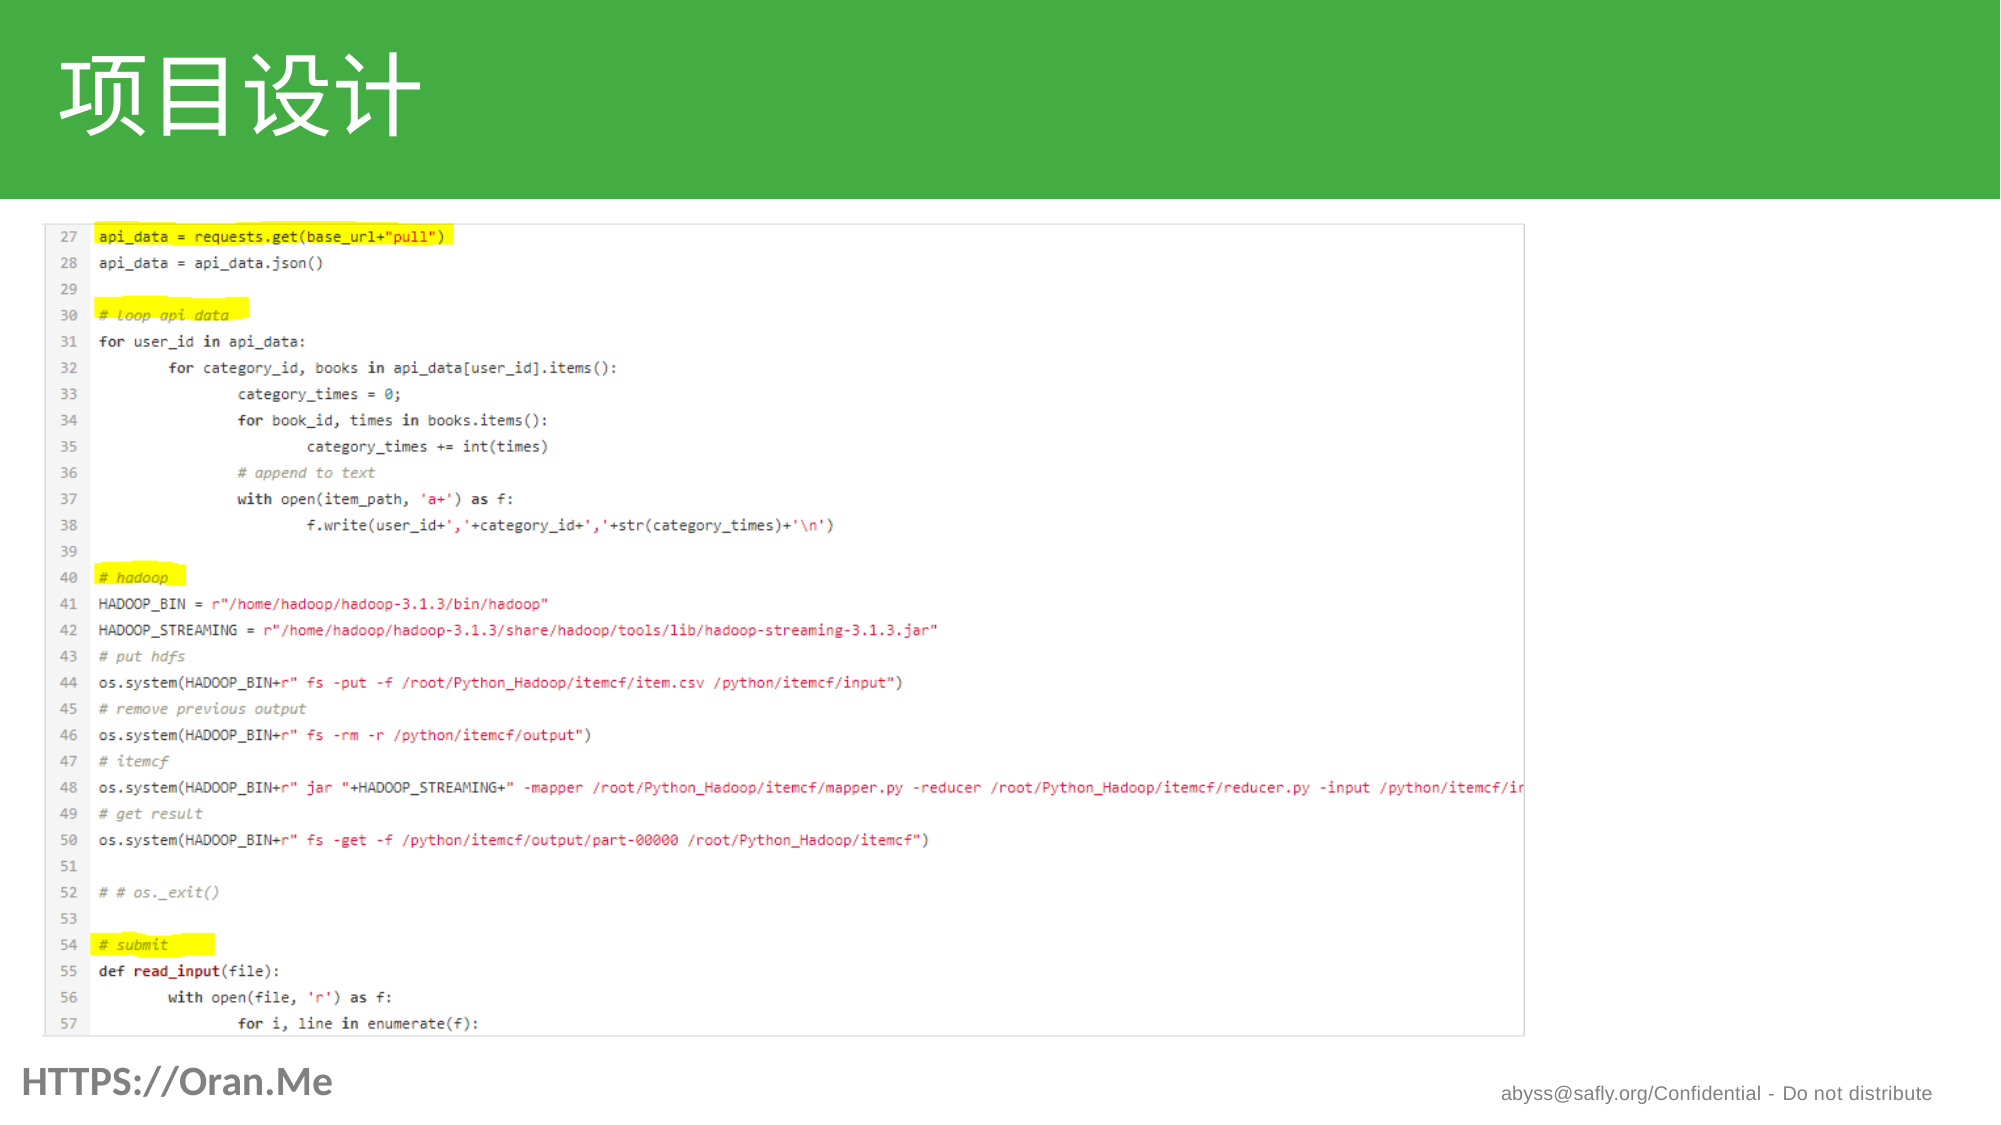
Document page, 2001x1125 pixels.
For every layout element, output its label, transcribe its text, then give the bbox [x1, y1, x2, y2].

picture [42, 221, 1525, 1038]
text_box abyss@safly.org/Confidential - Do not distribute [1498, 1079, 2000, 1105]
text_box HTTPS://Oran.Me [6, 1046, 370, 1112]
title 项目设计 [42, 22, 491, 177]
text_box [0, 0, 2000, 199]
